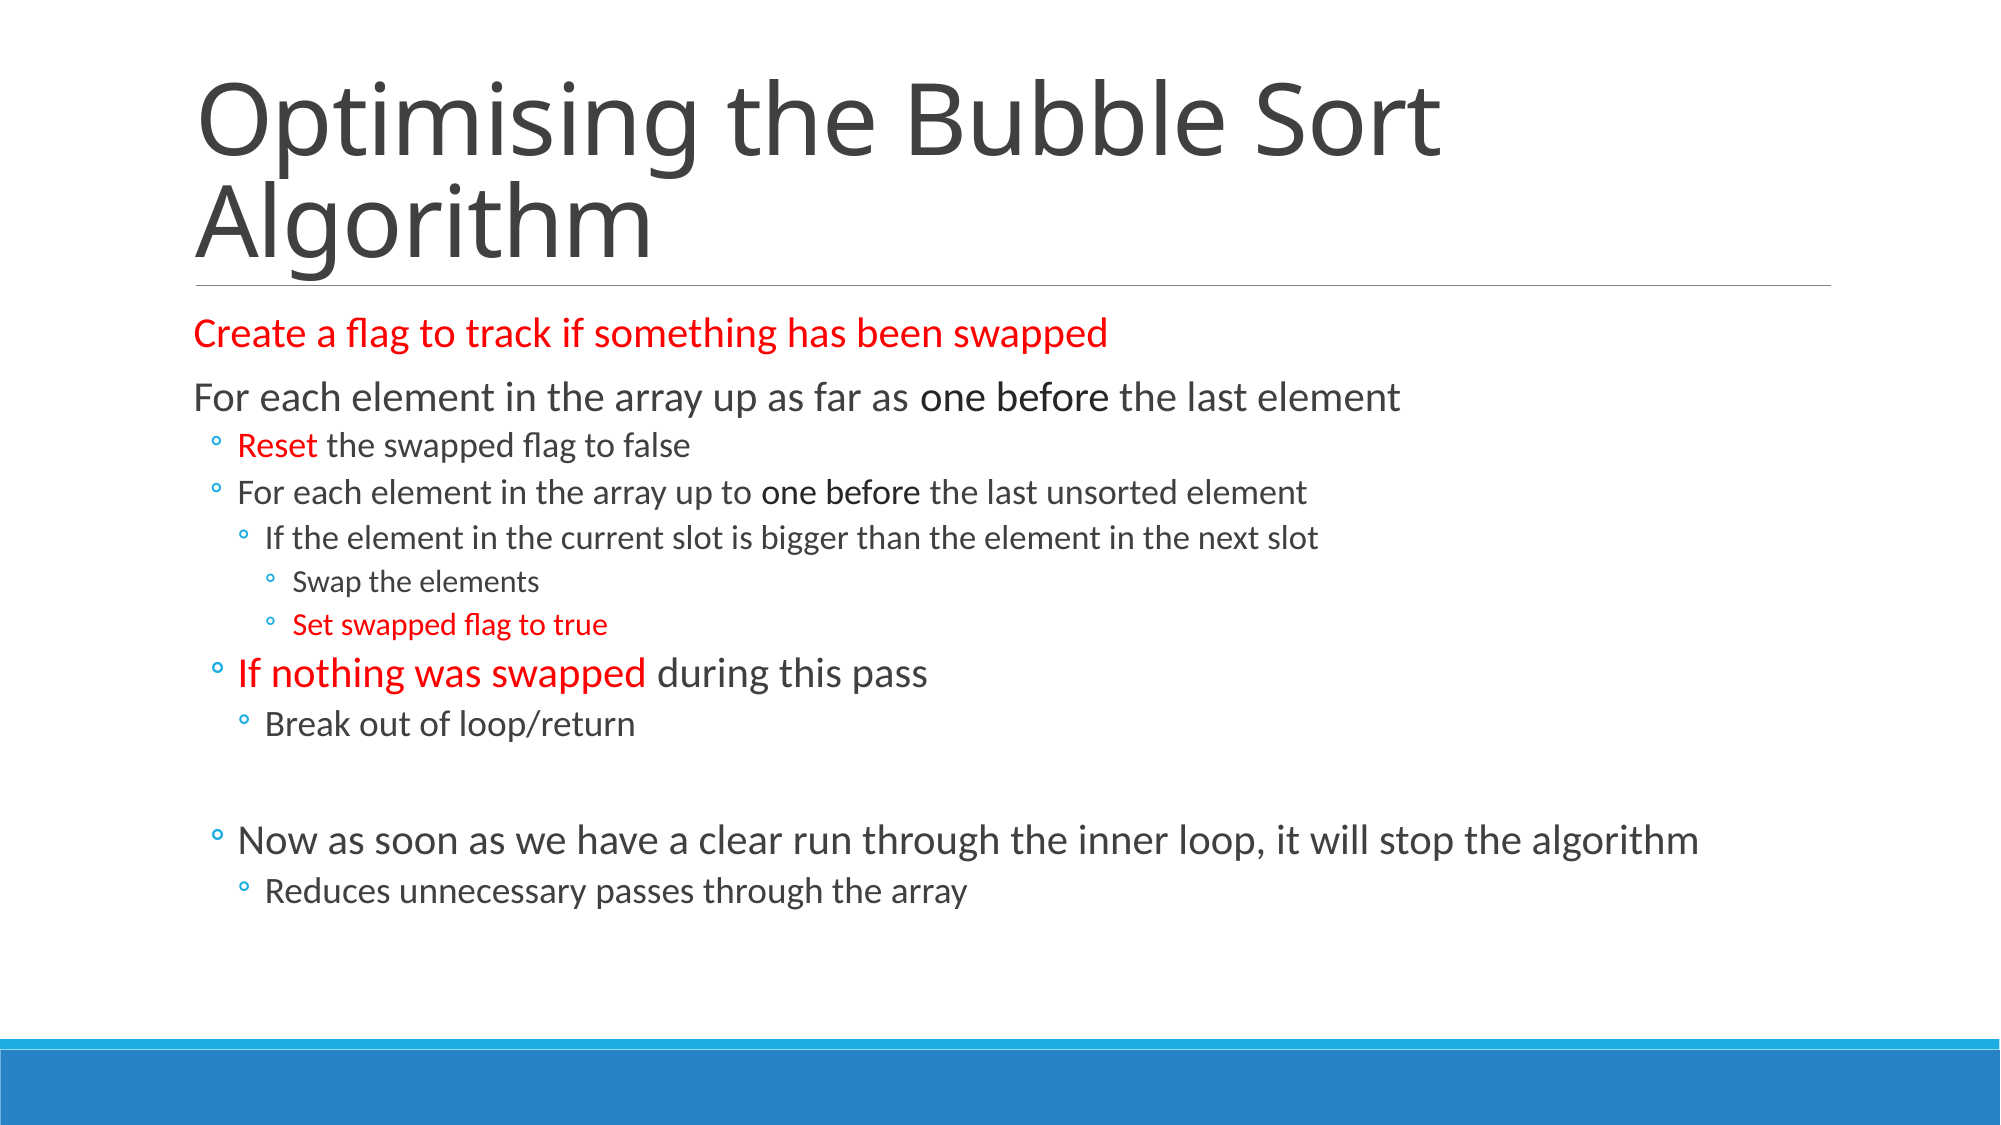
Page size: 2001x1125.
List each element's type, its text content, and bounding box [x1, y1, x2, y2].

title Optimising the Bubble Sort Algorithm [180, 47, 1830, 285]
list Create a flag to track if something has been swapped For each element in the array up as far as one before the last element Reset the swapped flag to false For each element in the array up to one before the last unsorted element If the element in the current slot is bigger than the element in the next slot Swap the elements Set swapped flag to true If nothing was swapped during this pass Break out of loop/return Now as soon as we have a clear run through the inner loop, it will stop the algorithm Reduces unnecessary passes through the array [180, 302, 1720, 963]
